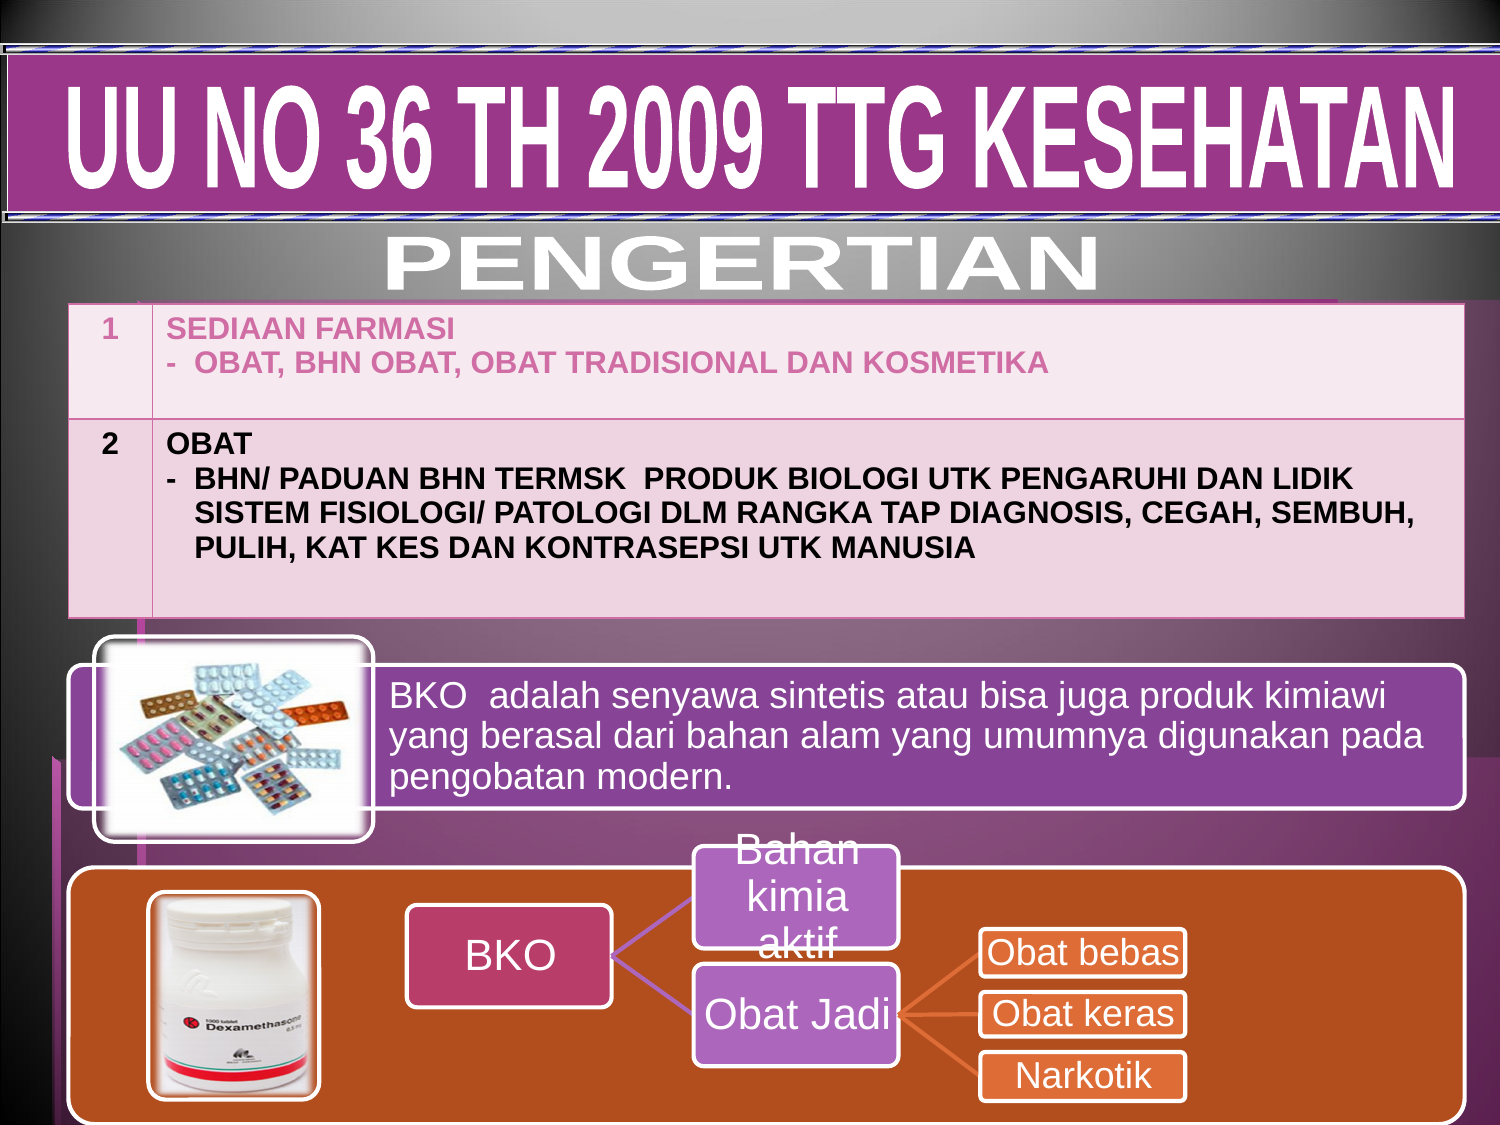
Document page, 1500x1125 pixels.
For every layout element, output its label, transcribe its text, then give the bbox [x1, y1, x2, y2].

table_cell 2 [69, 420, 152, 617]
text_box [68, 1110, 1465, 1125]
text_box [7, 63, 1500, 209]
table_cell OBAT - BHN/ PADUAN BHN TERMSK PRODUK BIOLOGI UTK PENGARUHI DAN LIDIK SISTEM FISIOLOGI/ PATOLOGI DLM RANGKA TAP DIAGNOSIS, CEGAH, SEMBUH, PULIH, KAT KES DAN KONTRASEPSI UTK MANUSIA [153, 420, 1464, 617]
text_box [68, 636, 1465, 844]
picture [0, 0, 1500, 1125]
table_header 1 [69, 305, 152, 418]
table_header SEDIAAN FARMASI - OBAT, BHN OBAT, OBAT TRADISIONAL DAN KOSMETIKA [153, 305, 1464, 418]
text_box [48, 845, 1500, 1102]
